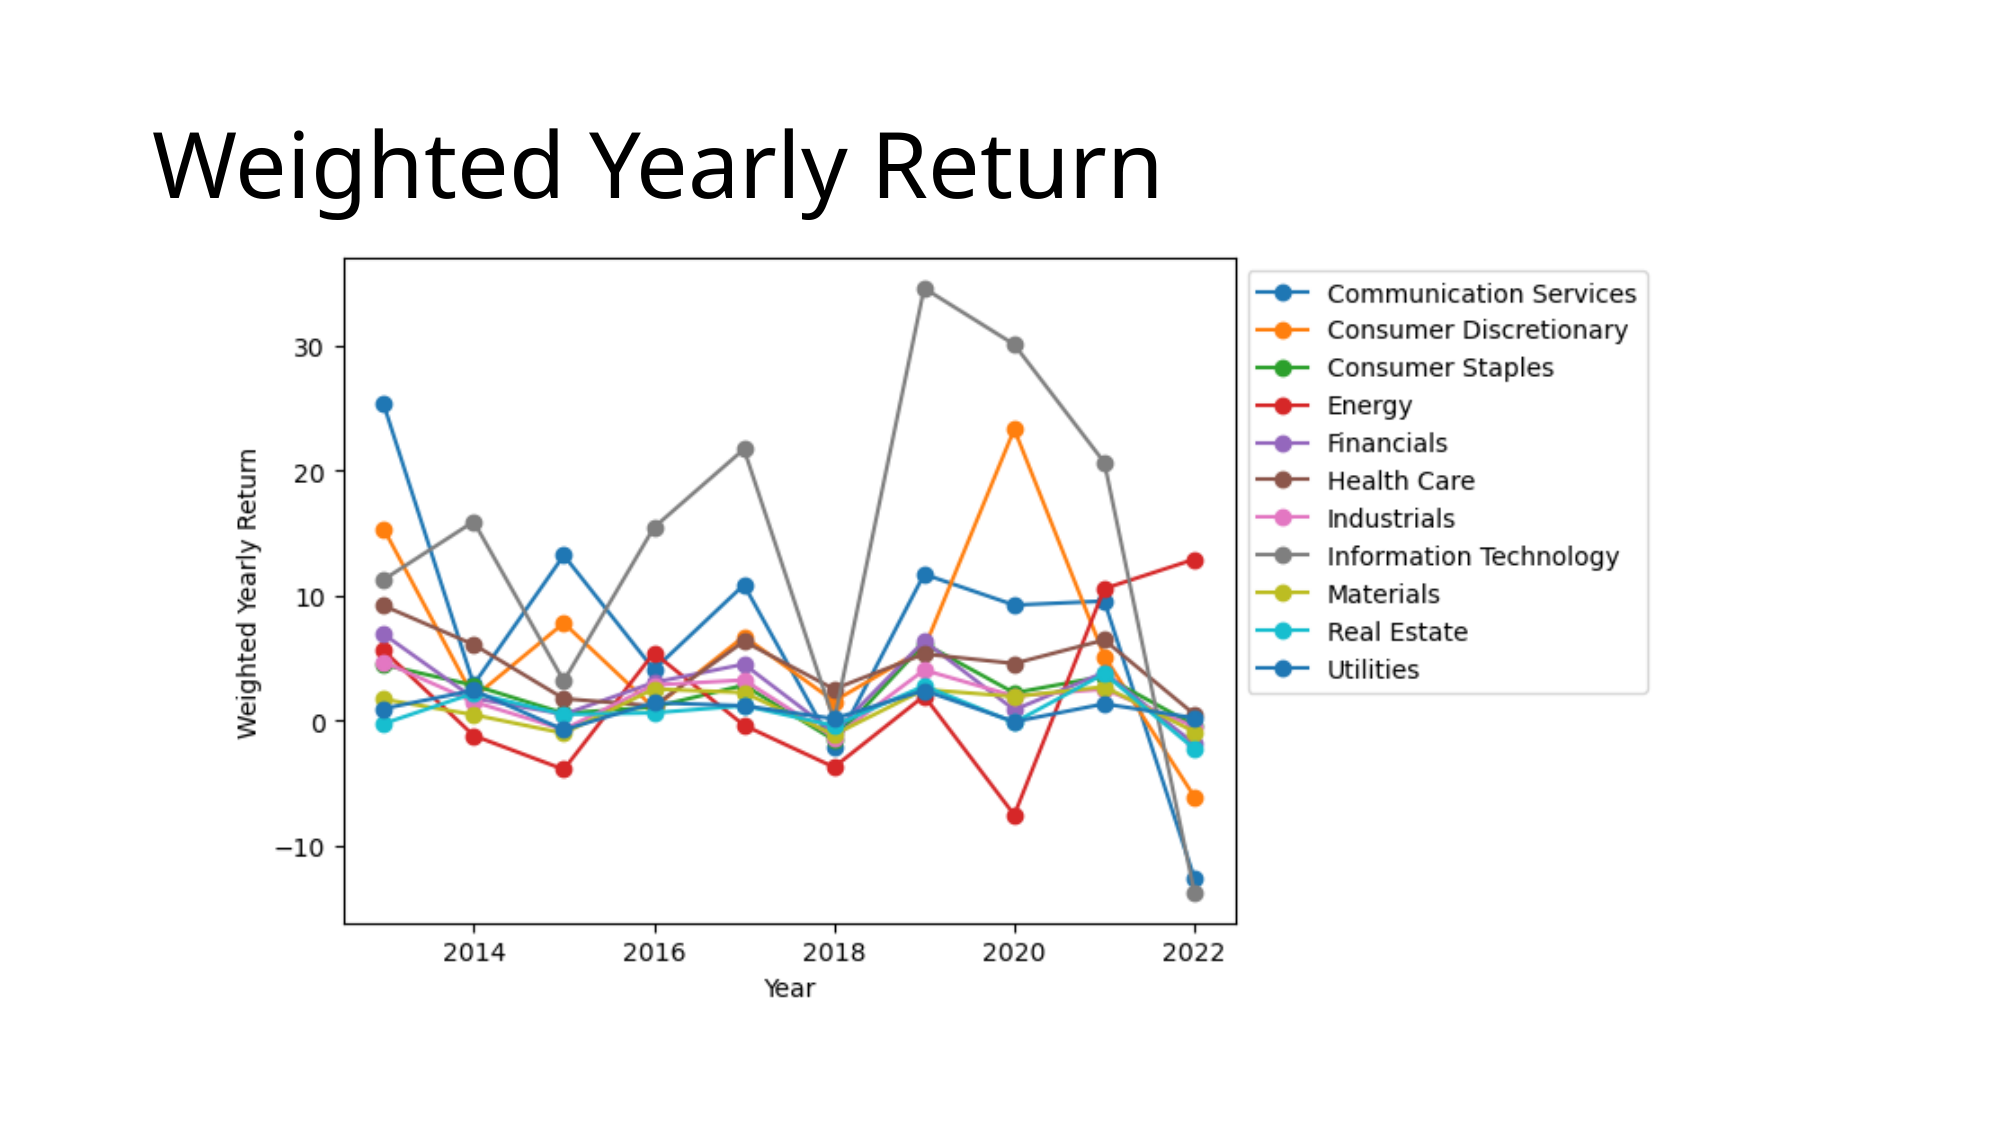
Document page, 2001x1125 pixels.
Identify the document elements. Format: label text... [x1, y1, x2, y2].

title Weighted Yearly Return [137, 59, 1863, 278]
picture [220, 242, 1664, 1019]
